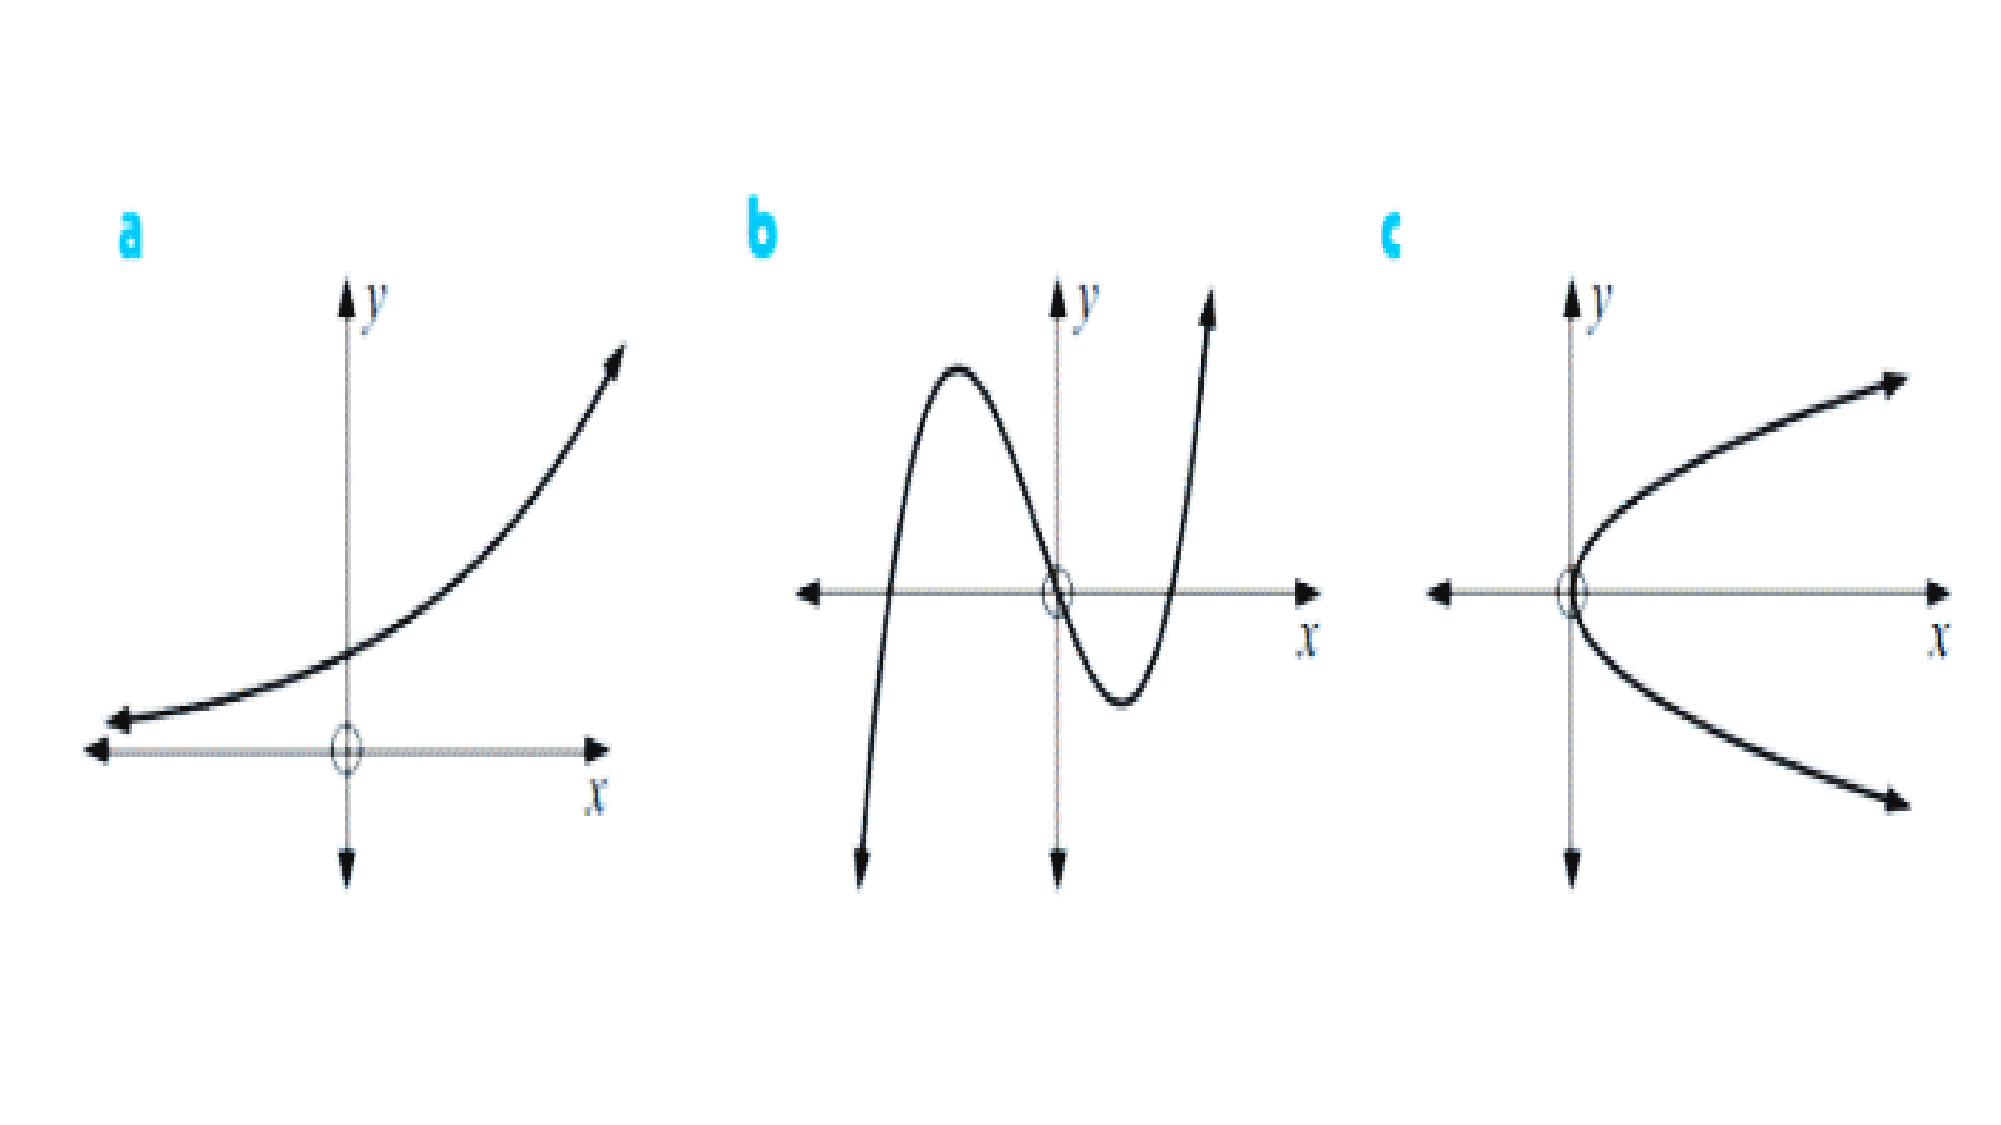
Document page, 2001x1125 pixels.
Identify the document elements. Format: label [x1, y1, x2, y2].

picture [27, 162, 1967, 963]
